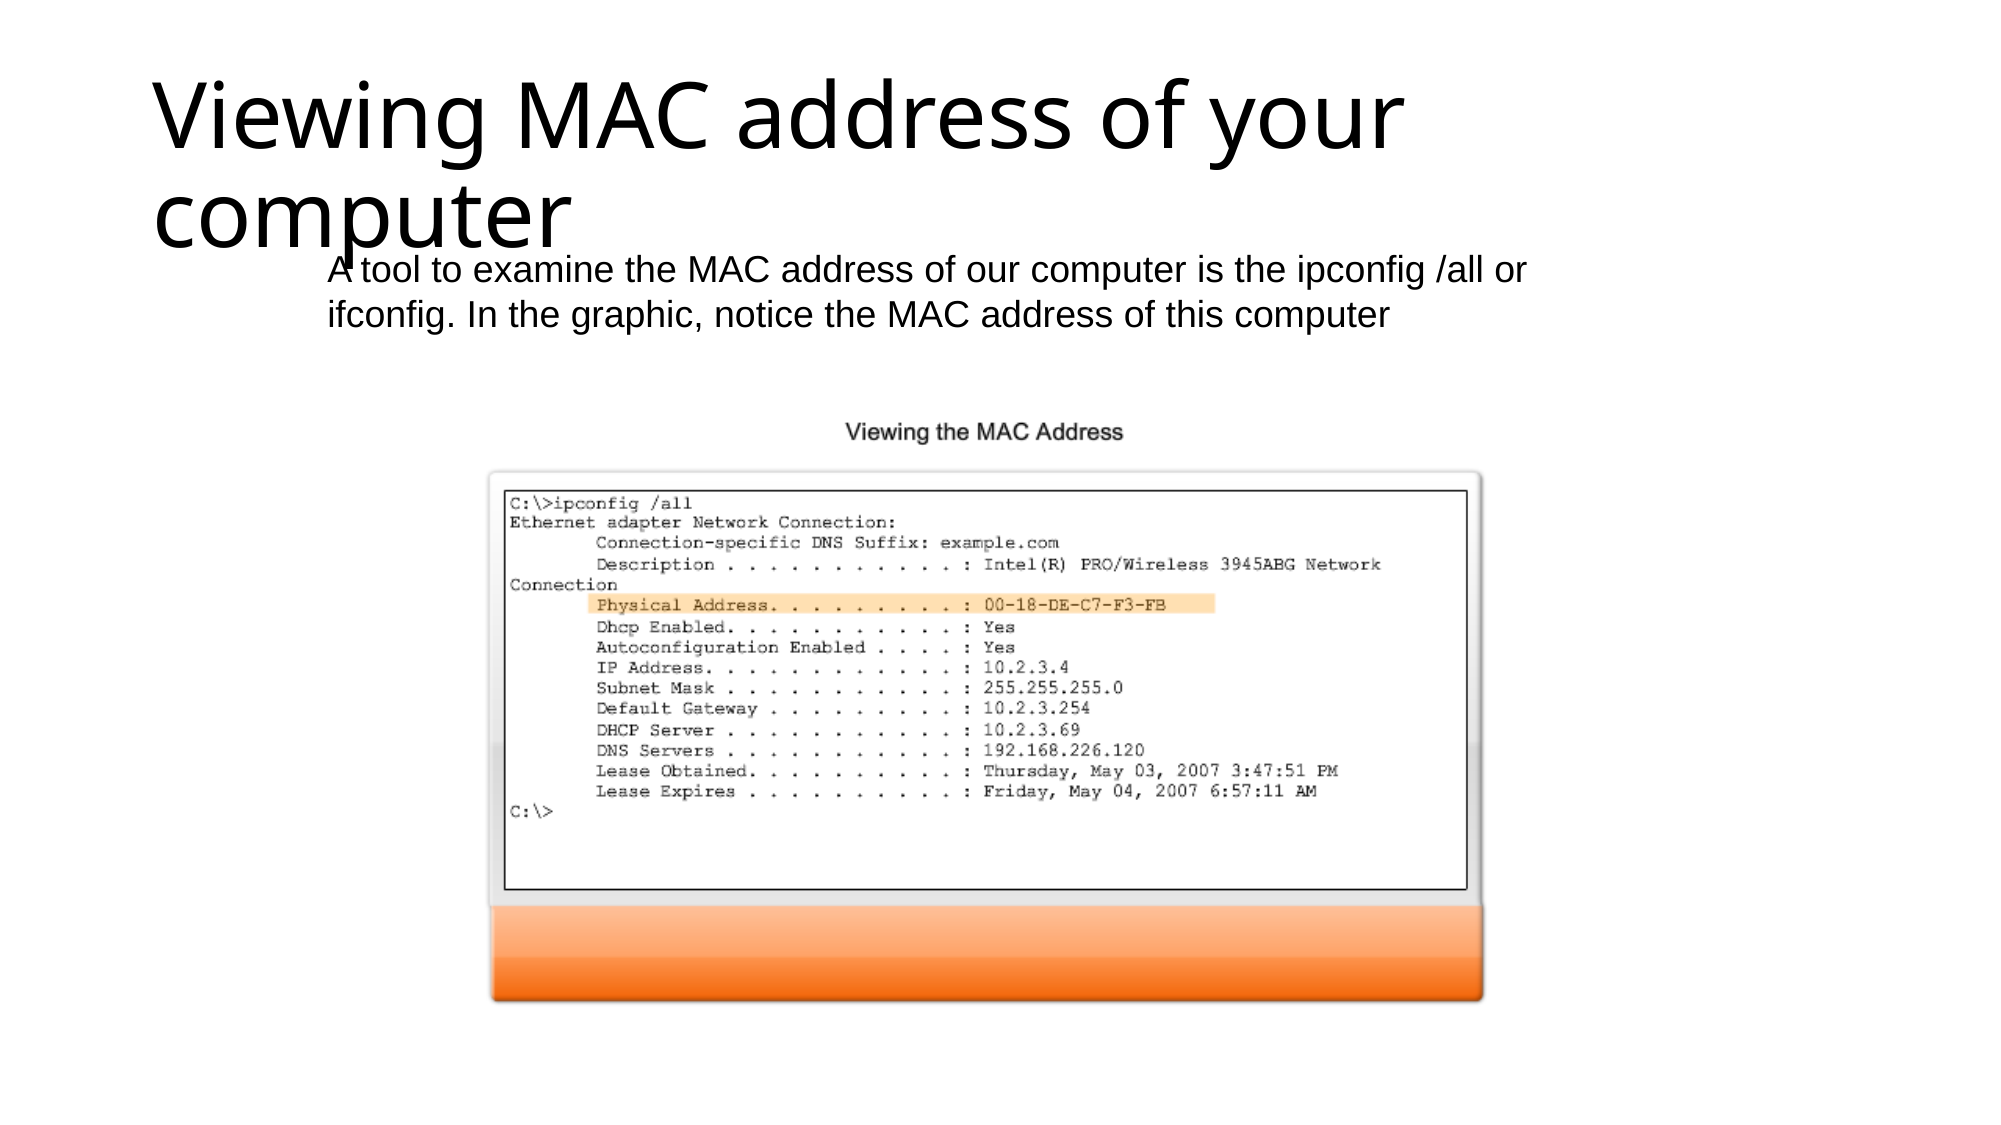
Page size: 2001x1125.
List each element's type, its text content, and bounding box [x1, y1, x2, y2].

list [462, 362, 1504, 1047]
text_box A tool to examine the MAC address of our computer is the ipconfig /all or ifconfig. In the graphic, notice the MAC address of this computer [312, 237, 1638, 343]
title Viewing MAC address of your computer [137, 59, 1863, 278]
